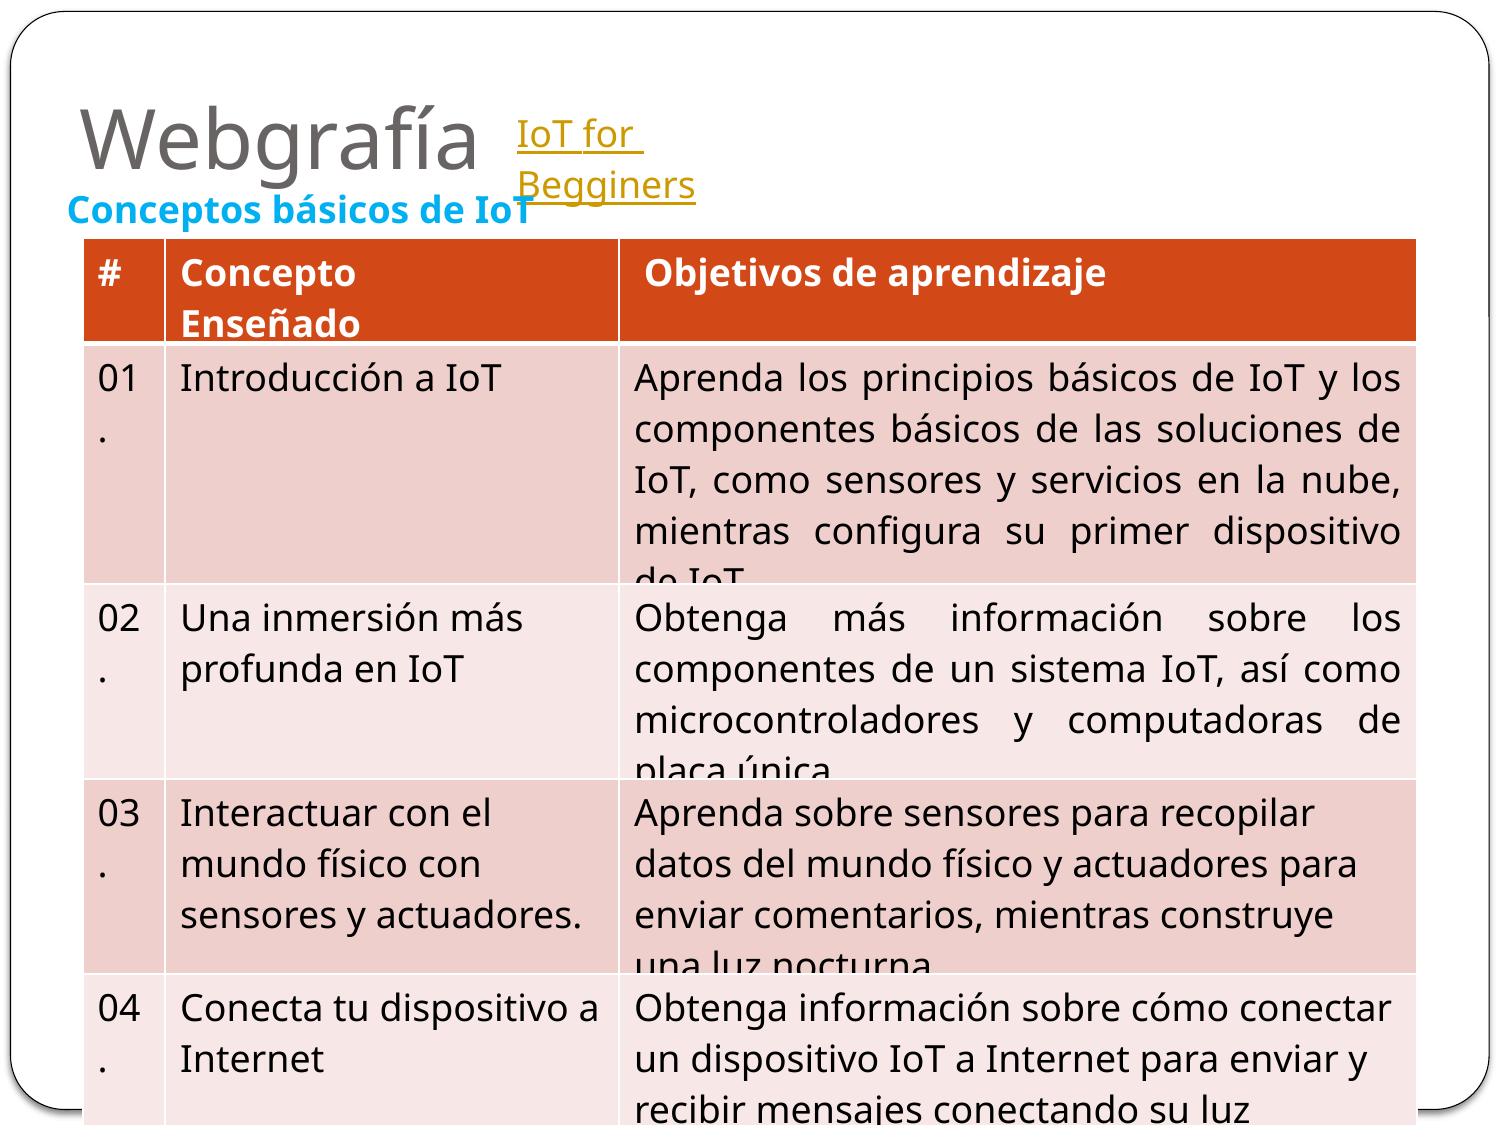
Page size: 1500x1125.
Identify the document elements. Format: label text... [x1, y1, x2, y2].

table_cell Interactuar con el mundo físico con sensores y actuadores. [166, 780, 618, 973]
text_box IoT for Begginers [501, 103, 798, 220]
table_header Concepto Enseñado [166, 239, 618, 341]
table_cell Introducción a IoT [166, 346, 618, 583]
table_cell 02. [84, 585, 164, 778]
table_cell Obtenga información sobre cómo conectar un dispositivo IoT a Internet para enviar y recibir mensajes conectando su luz nocturna a un corredor MQTT [620, 975, 1416, 1125]
table_cell 01. [84, 346, 164, 583]
table_header Objetivos de aprendizaje [620, 239, 1416, 341]
table_cell Conecta tu dispositivo a Internet [166, 975, 618, 1125]
text_box Conceptos básicos de IoT [51, 179, 550, 239]
table_cell Una inmersión más profunda en IoT [166, 585, 618, 778]
title Webgrafía [64, 65, 523, 179]
table_cell 03. [84, 780, 164, 973]
table_cell Obtenga más información sobre los componentes de un sistema IoT, así como microcontroladores y computadoras de placa única [620, 585, 1416, 778]
table_header # [84, 239, 164, 341]
table_cell 04. [84, 975, 164, 1125]
table_cell Aprenda los principios básicos de IoT y los componentes básicos de las soluciones de IoT, como sensores y servicios en la nube, mientras configura su primer dispositivo de IoT. [620, 346, 1416, 583]
table_cell Aprenda sobre sensores para recopilar datos del mundo físico y actuadores para enviar comentarios, mientras construye una luz nocturna. [620, 780, 1416, 973]
